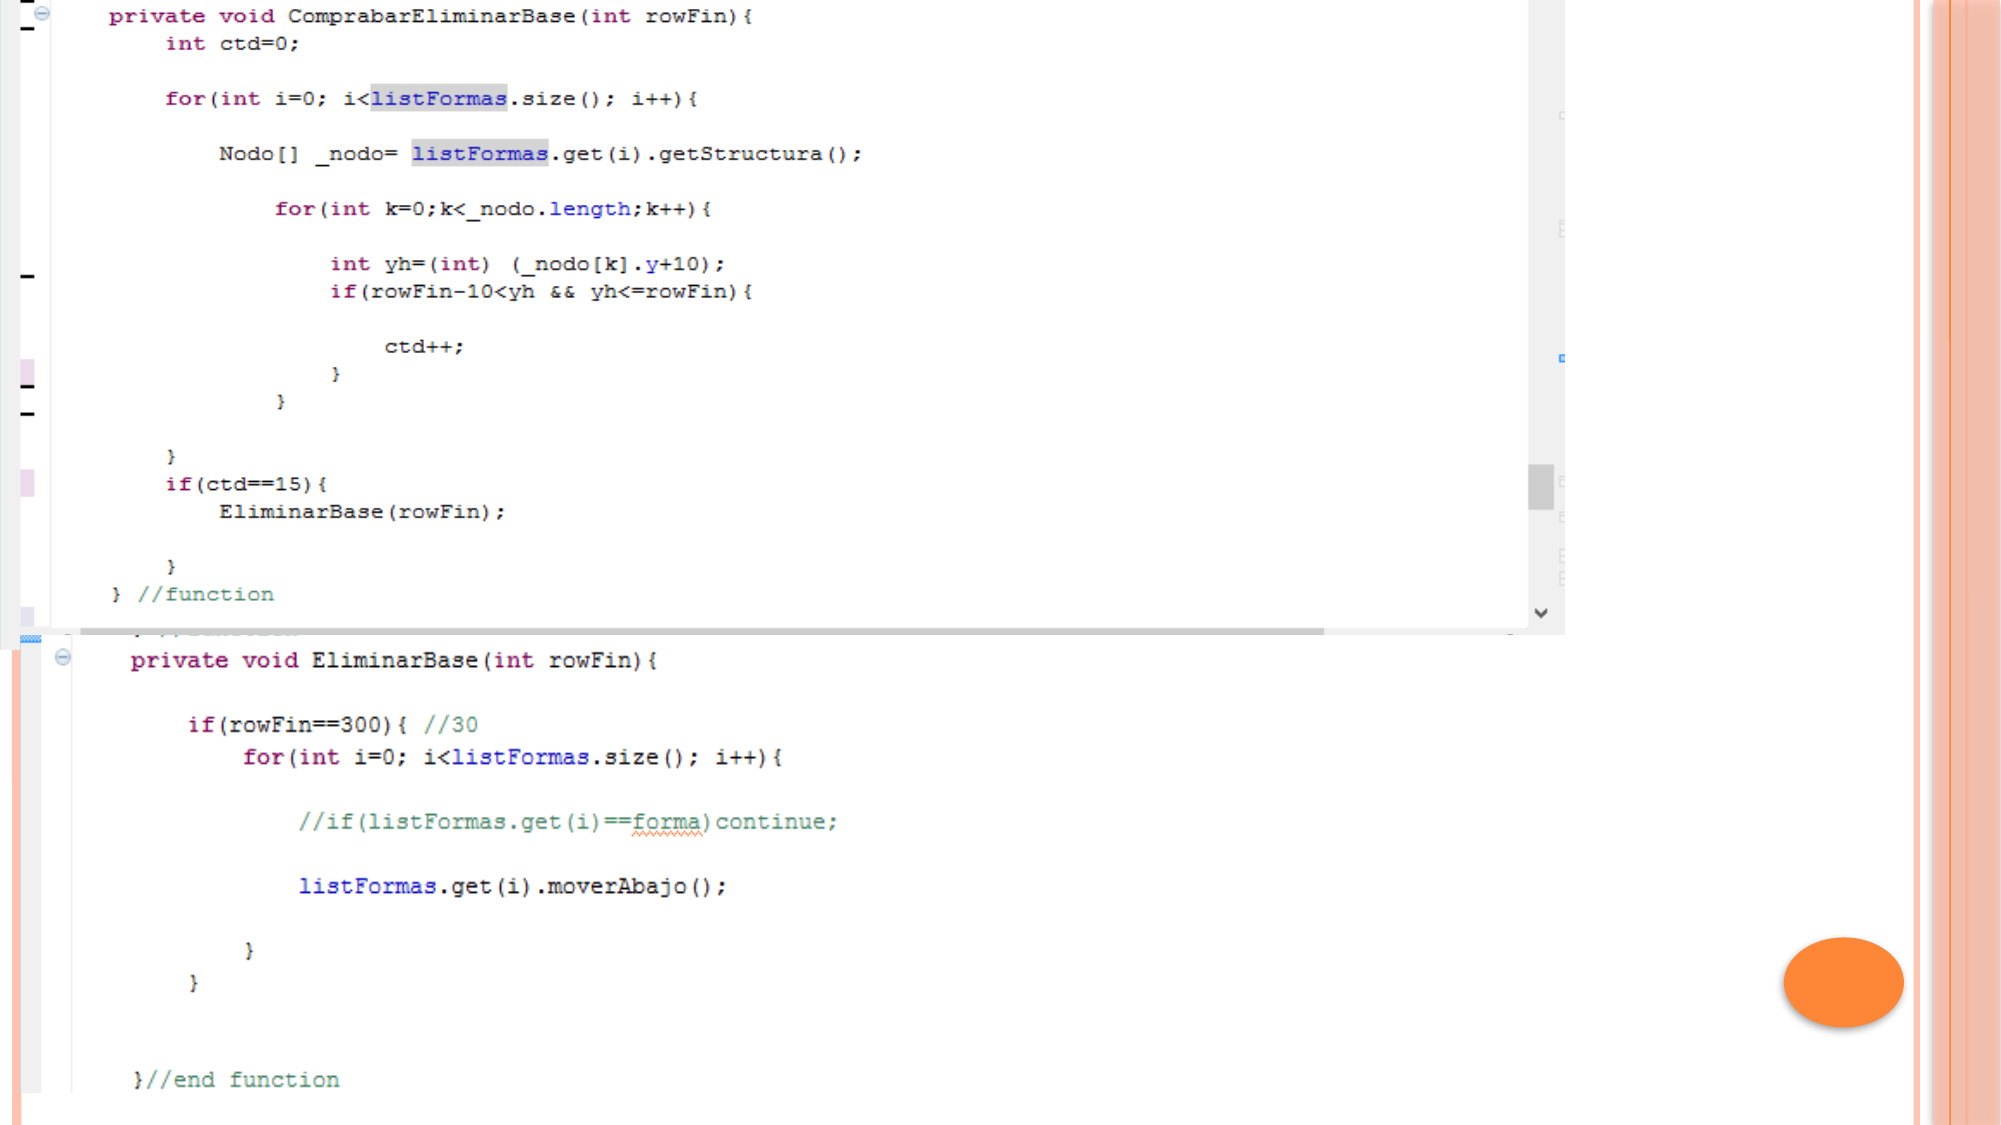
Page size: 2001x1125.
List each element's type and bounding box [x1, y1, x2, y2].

picture [0, 0, 1566, 1093]
